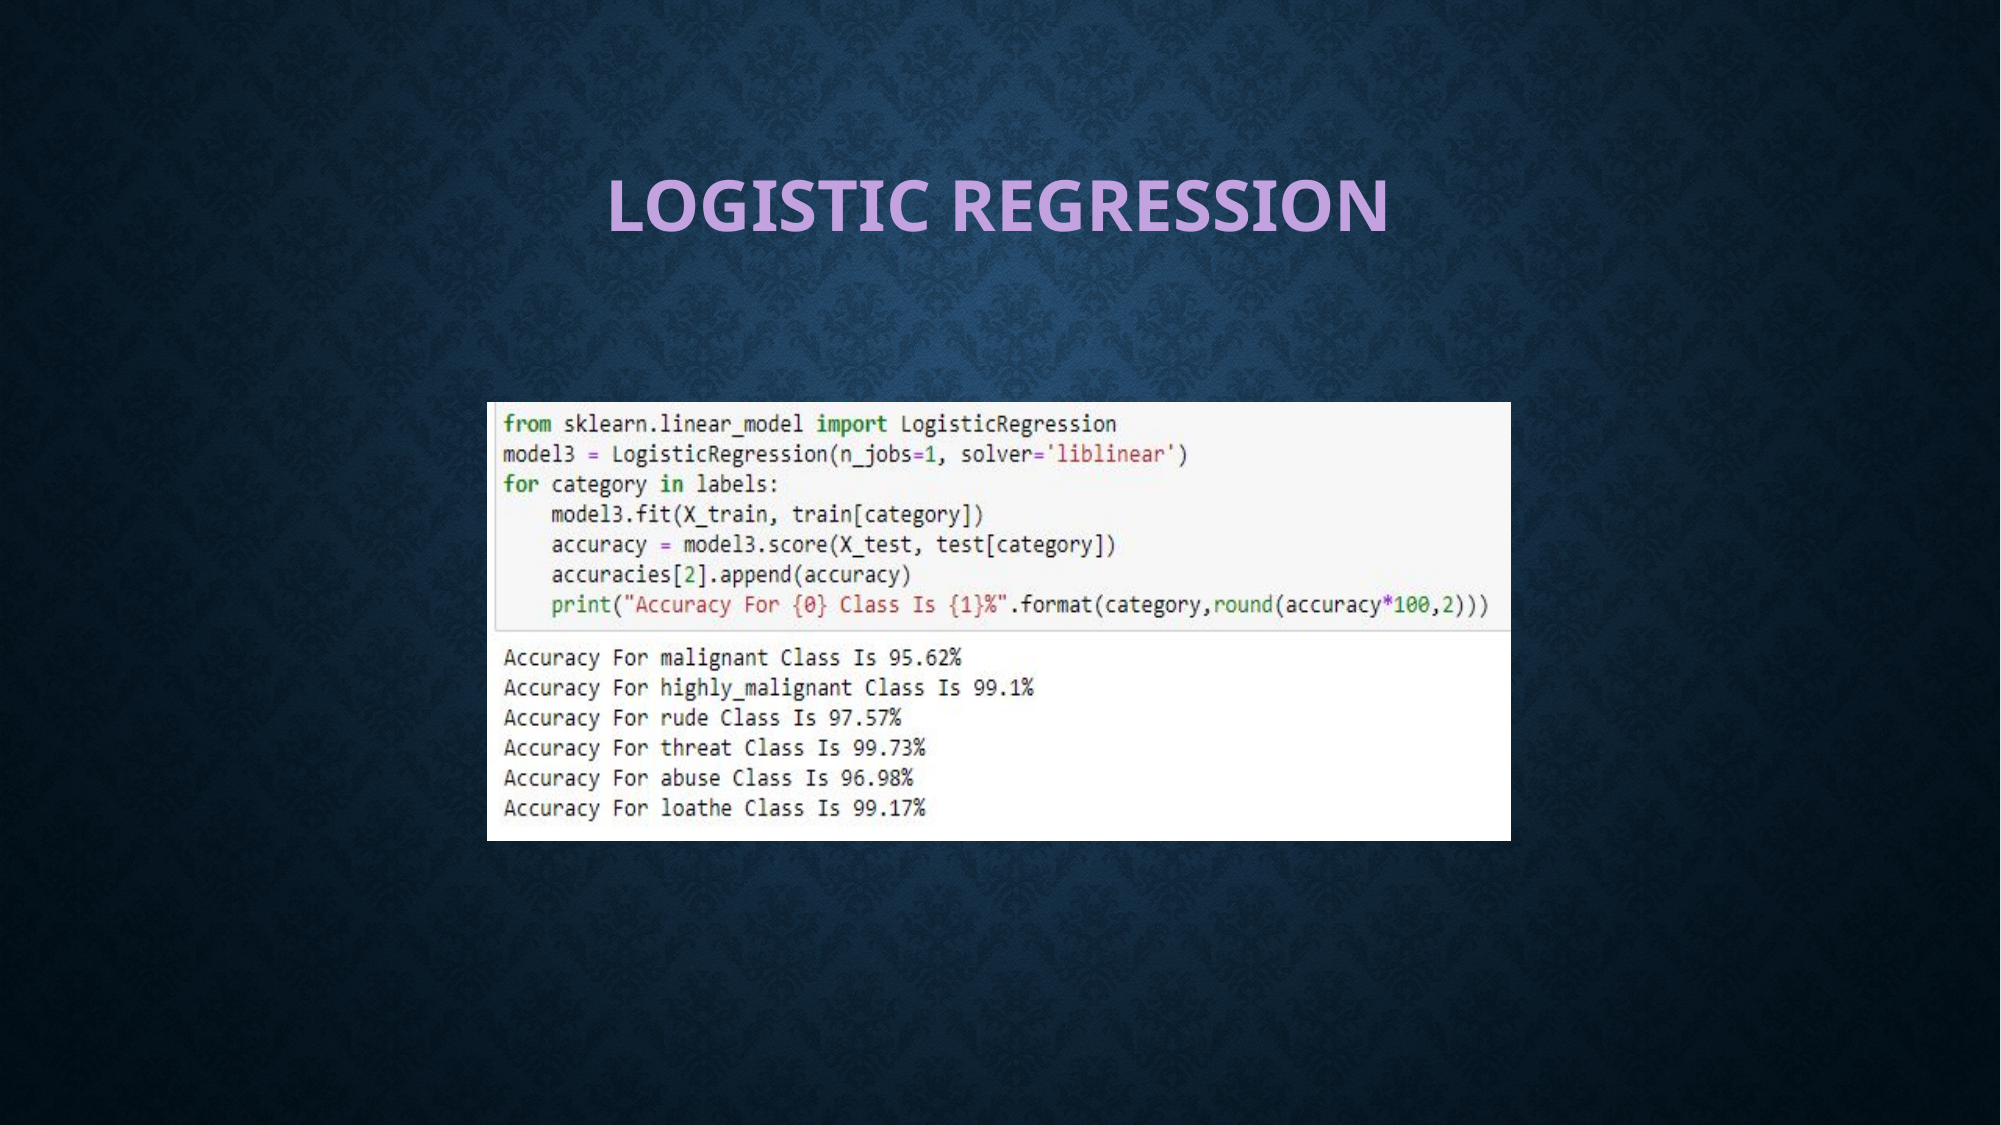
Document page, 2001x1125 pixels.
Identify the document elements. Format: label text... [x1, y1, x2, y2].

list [486, 401, 1512, 842]
title Logistic Regression [149, 99, 1849, 318]
